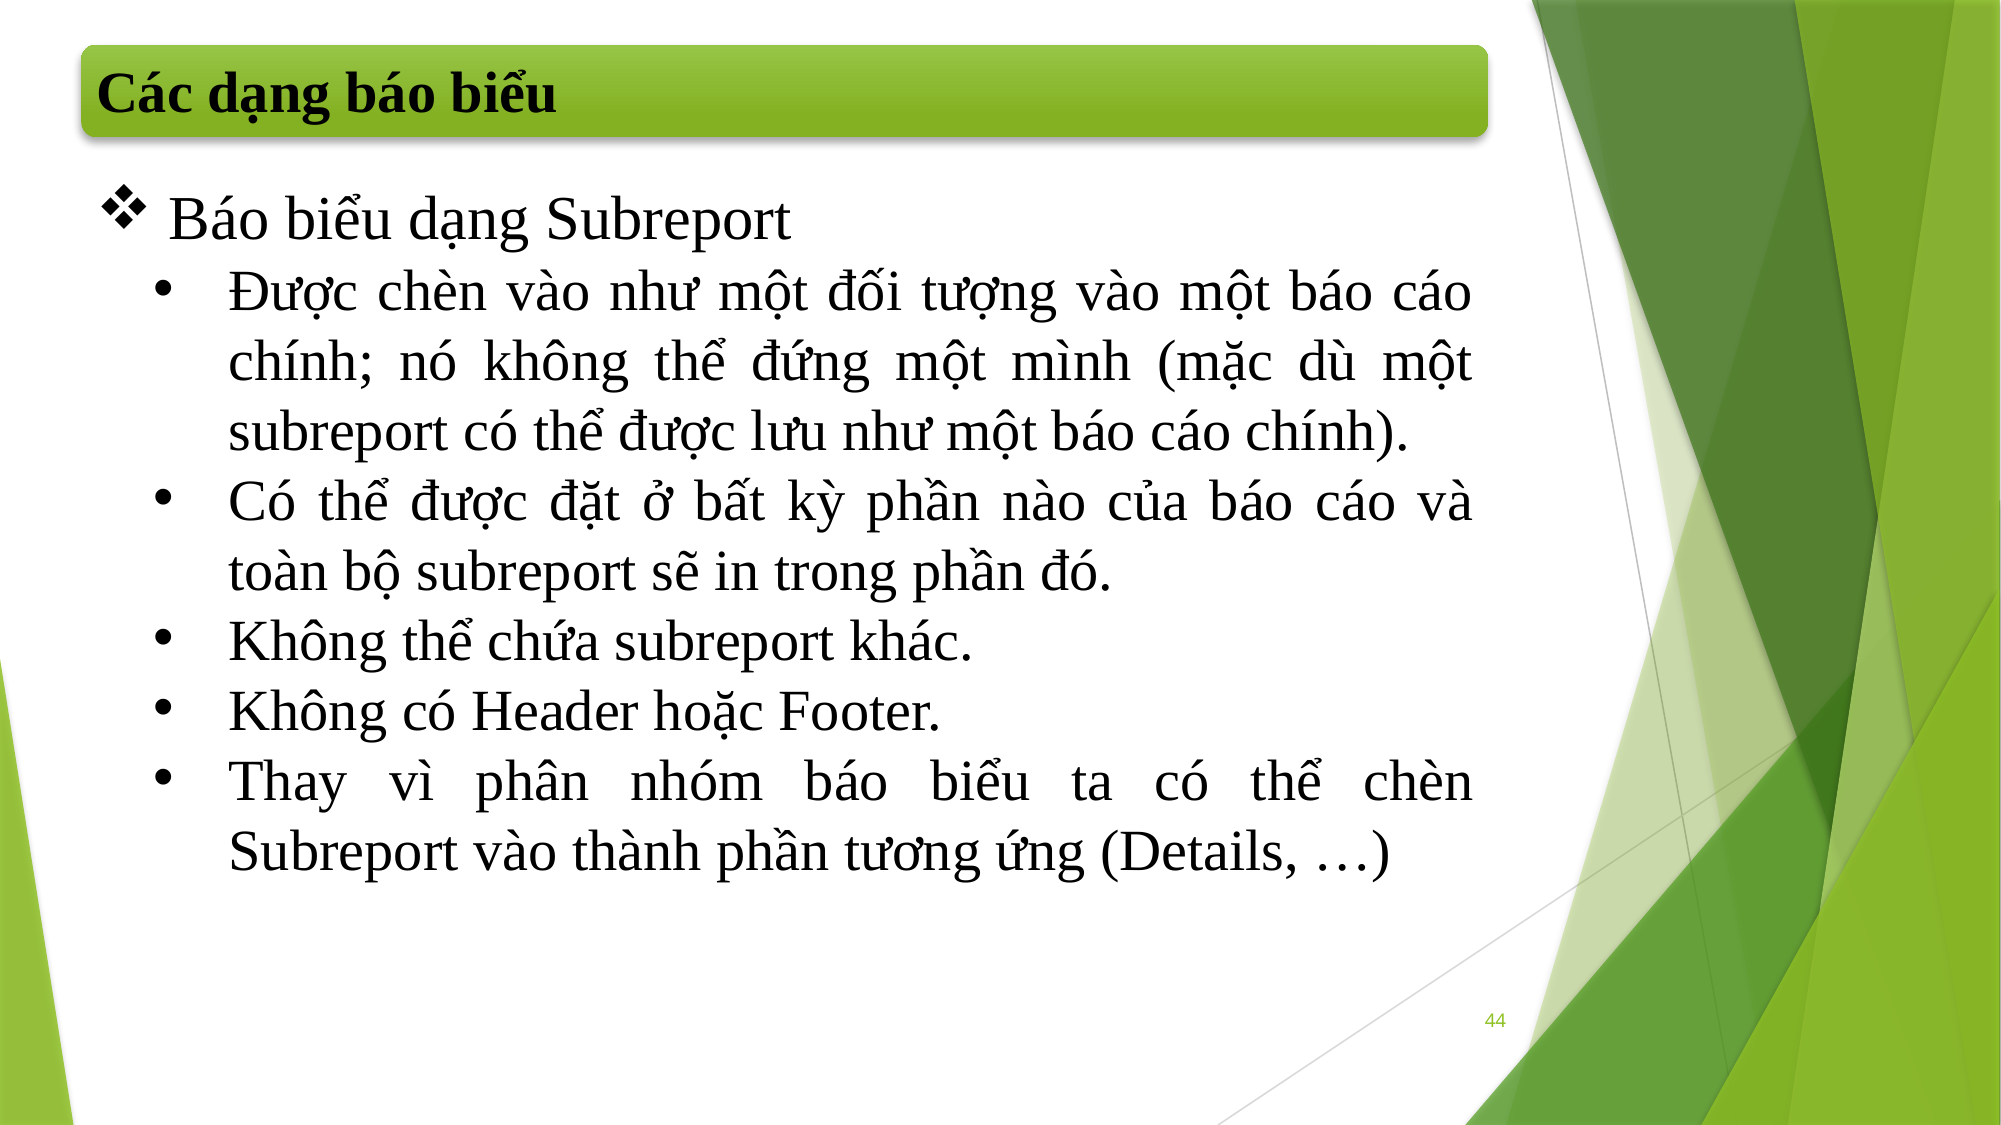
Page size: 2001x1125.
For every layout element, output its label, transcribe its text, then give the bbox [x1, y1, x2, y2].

text_box [84, 44, 1489, 132]
text_box Báo biểu dạng Subreport Được chèn vào như một đối tượng vào một báo cáo chính; nó không thể đứng một mình (mặc dù một subreport có thể được lưu như một báo cáo chính). Có thể được đặt ở bất kỳ phần nào của báo cáo và toàn bộ subreport sẽ in trong phần đó. Không thể chứa subreport khác. Không có Header hoặc Footer. Thay vì phân nhóm báo biểu ta có thể chèn Subreport vào thành phần tương ứng (Details, …) [81, 132, 1489, 1002]
slide_number 44 [1409, 991, 1522, 1051]
text_box Các dạng báo biểu [81, 46, 1455, 131]
